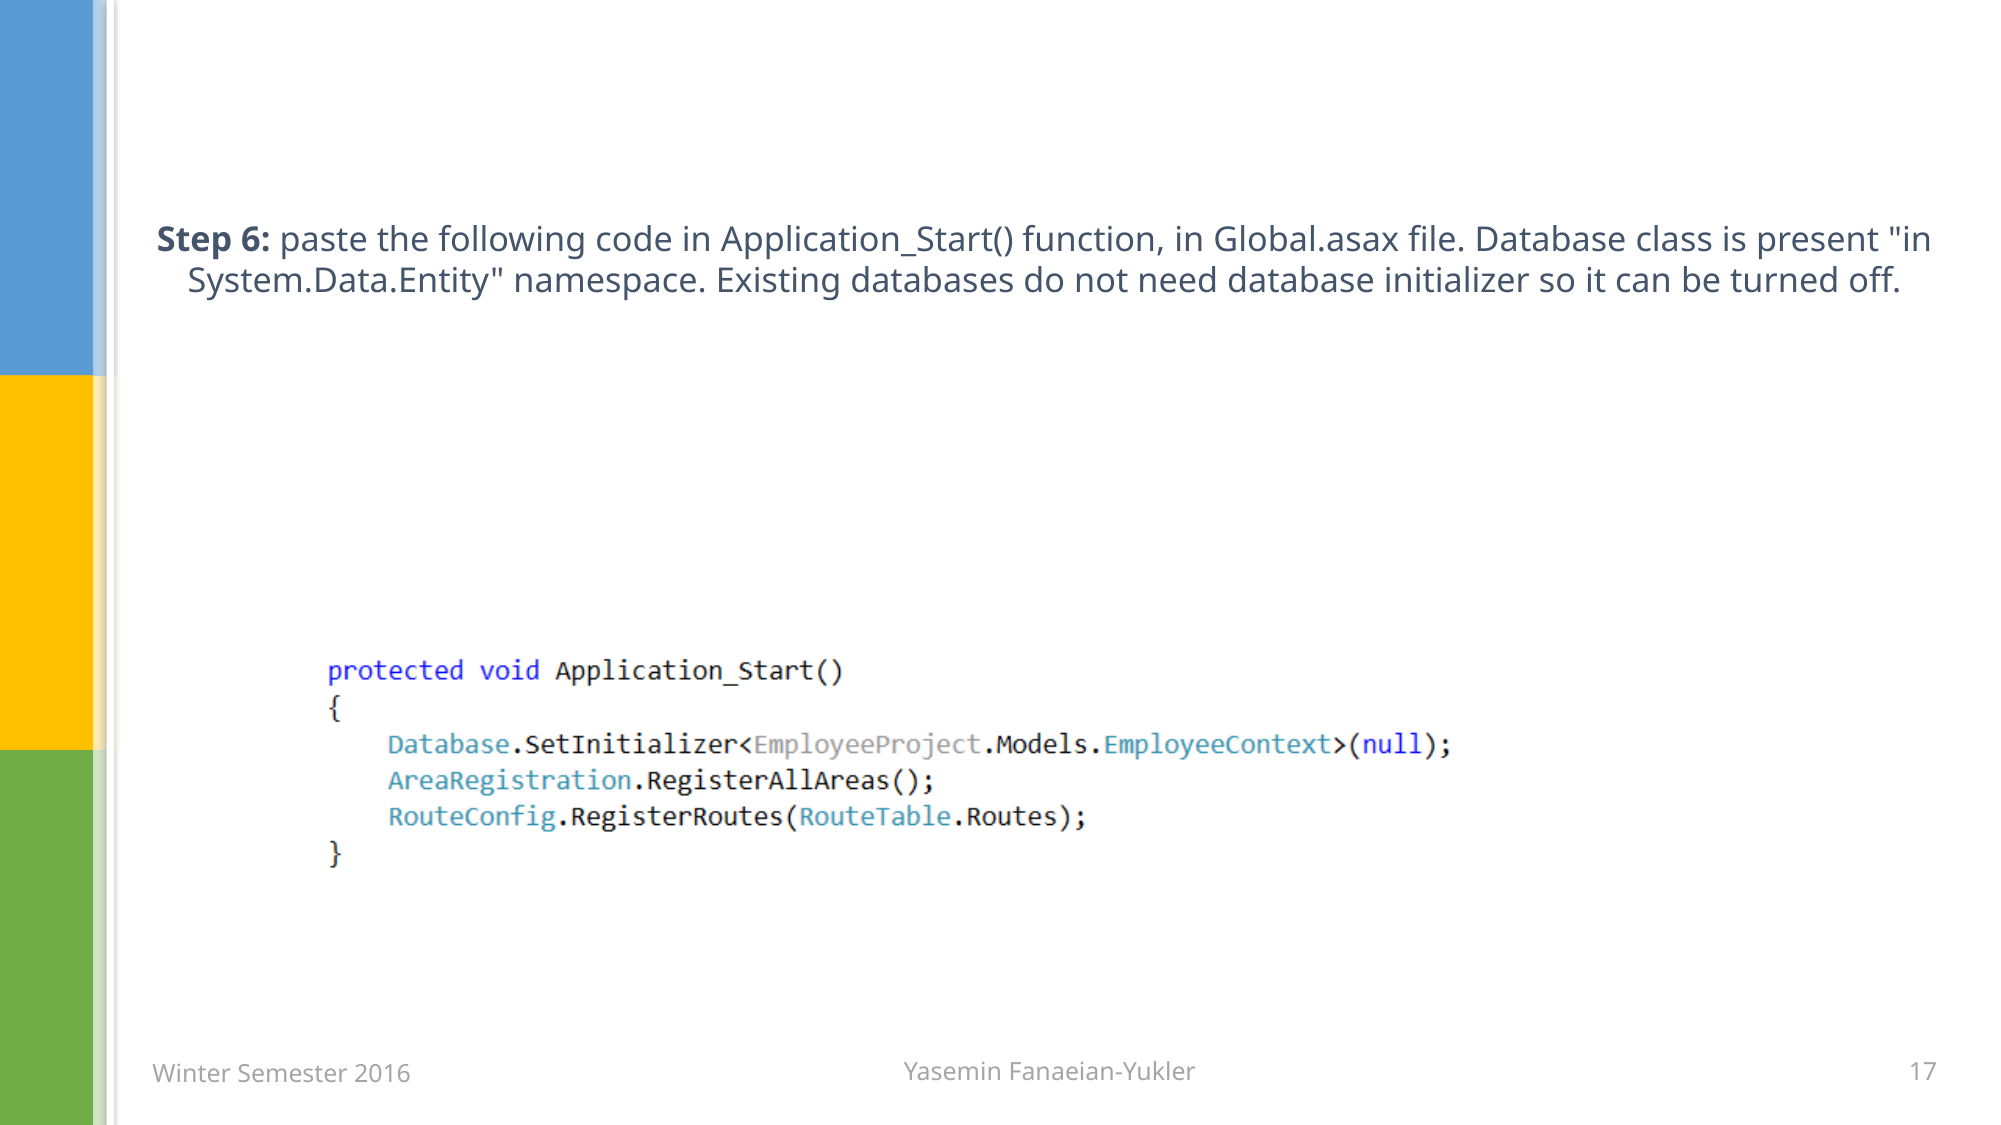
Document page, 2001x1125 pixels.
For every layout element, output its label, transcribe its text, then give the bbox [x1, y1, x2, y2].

slide_number 17 [1414, 1042, 1953, 1103]
picture [316, 649, 1534, 882]
slide_number Winter Semester 2016 [137, 1042, 675, 1103]
title Step 6: paste the following code in Application_Start() function, in Global.asax file. Database class is present "in System.Data.Entity" namespace. Existing databases do not need database initializer so it can be turned off. [137, 198, 1953, 319]
footer Yasemin Fanaeian-Yukler [812, 1042, 1288, 1103]
